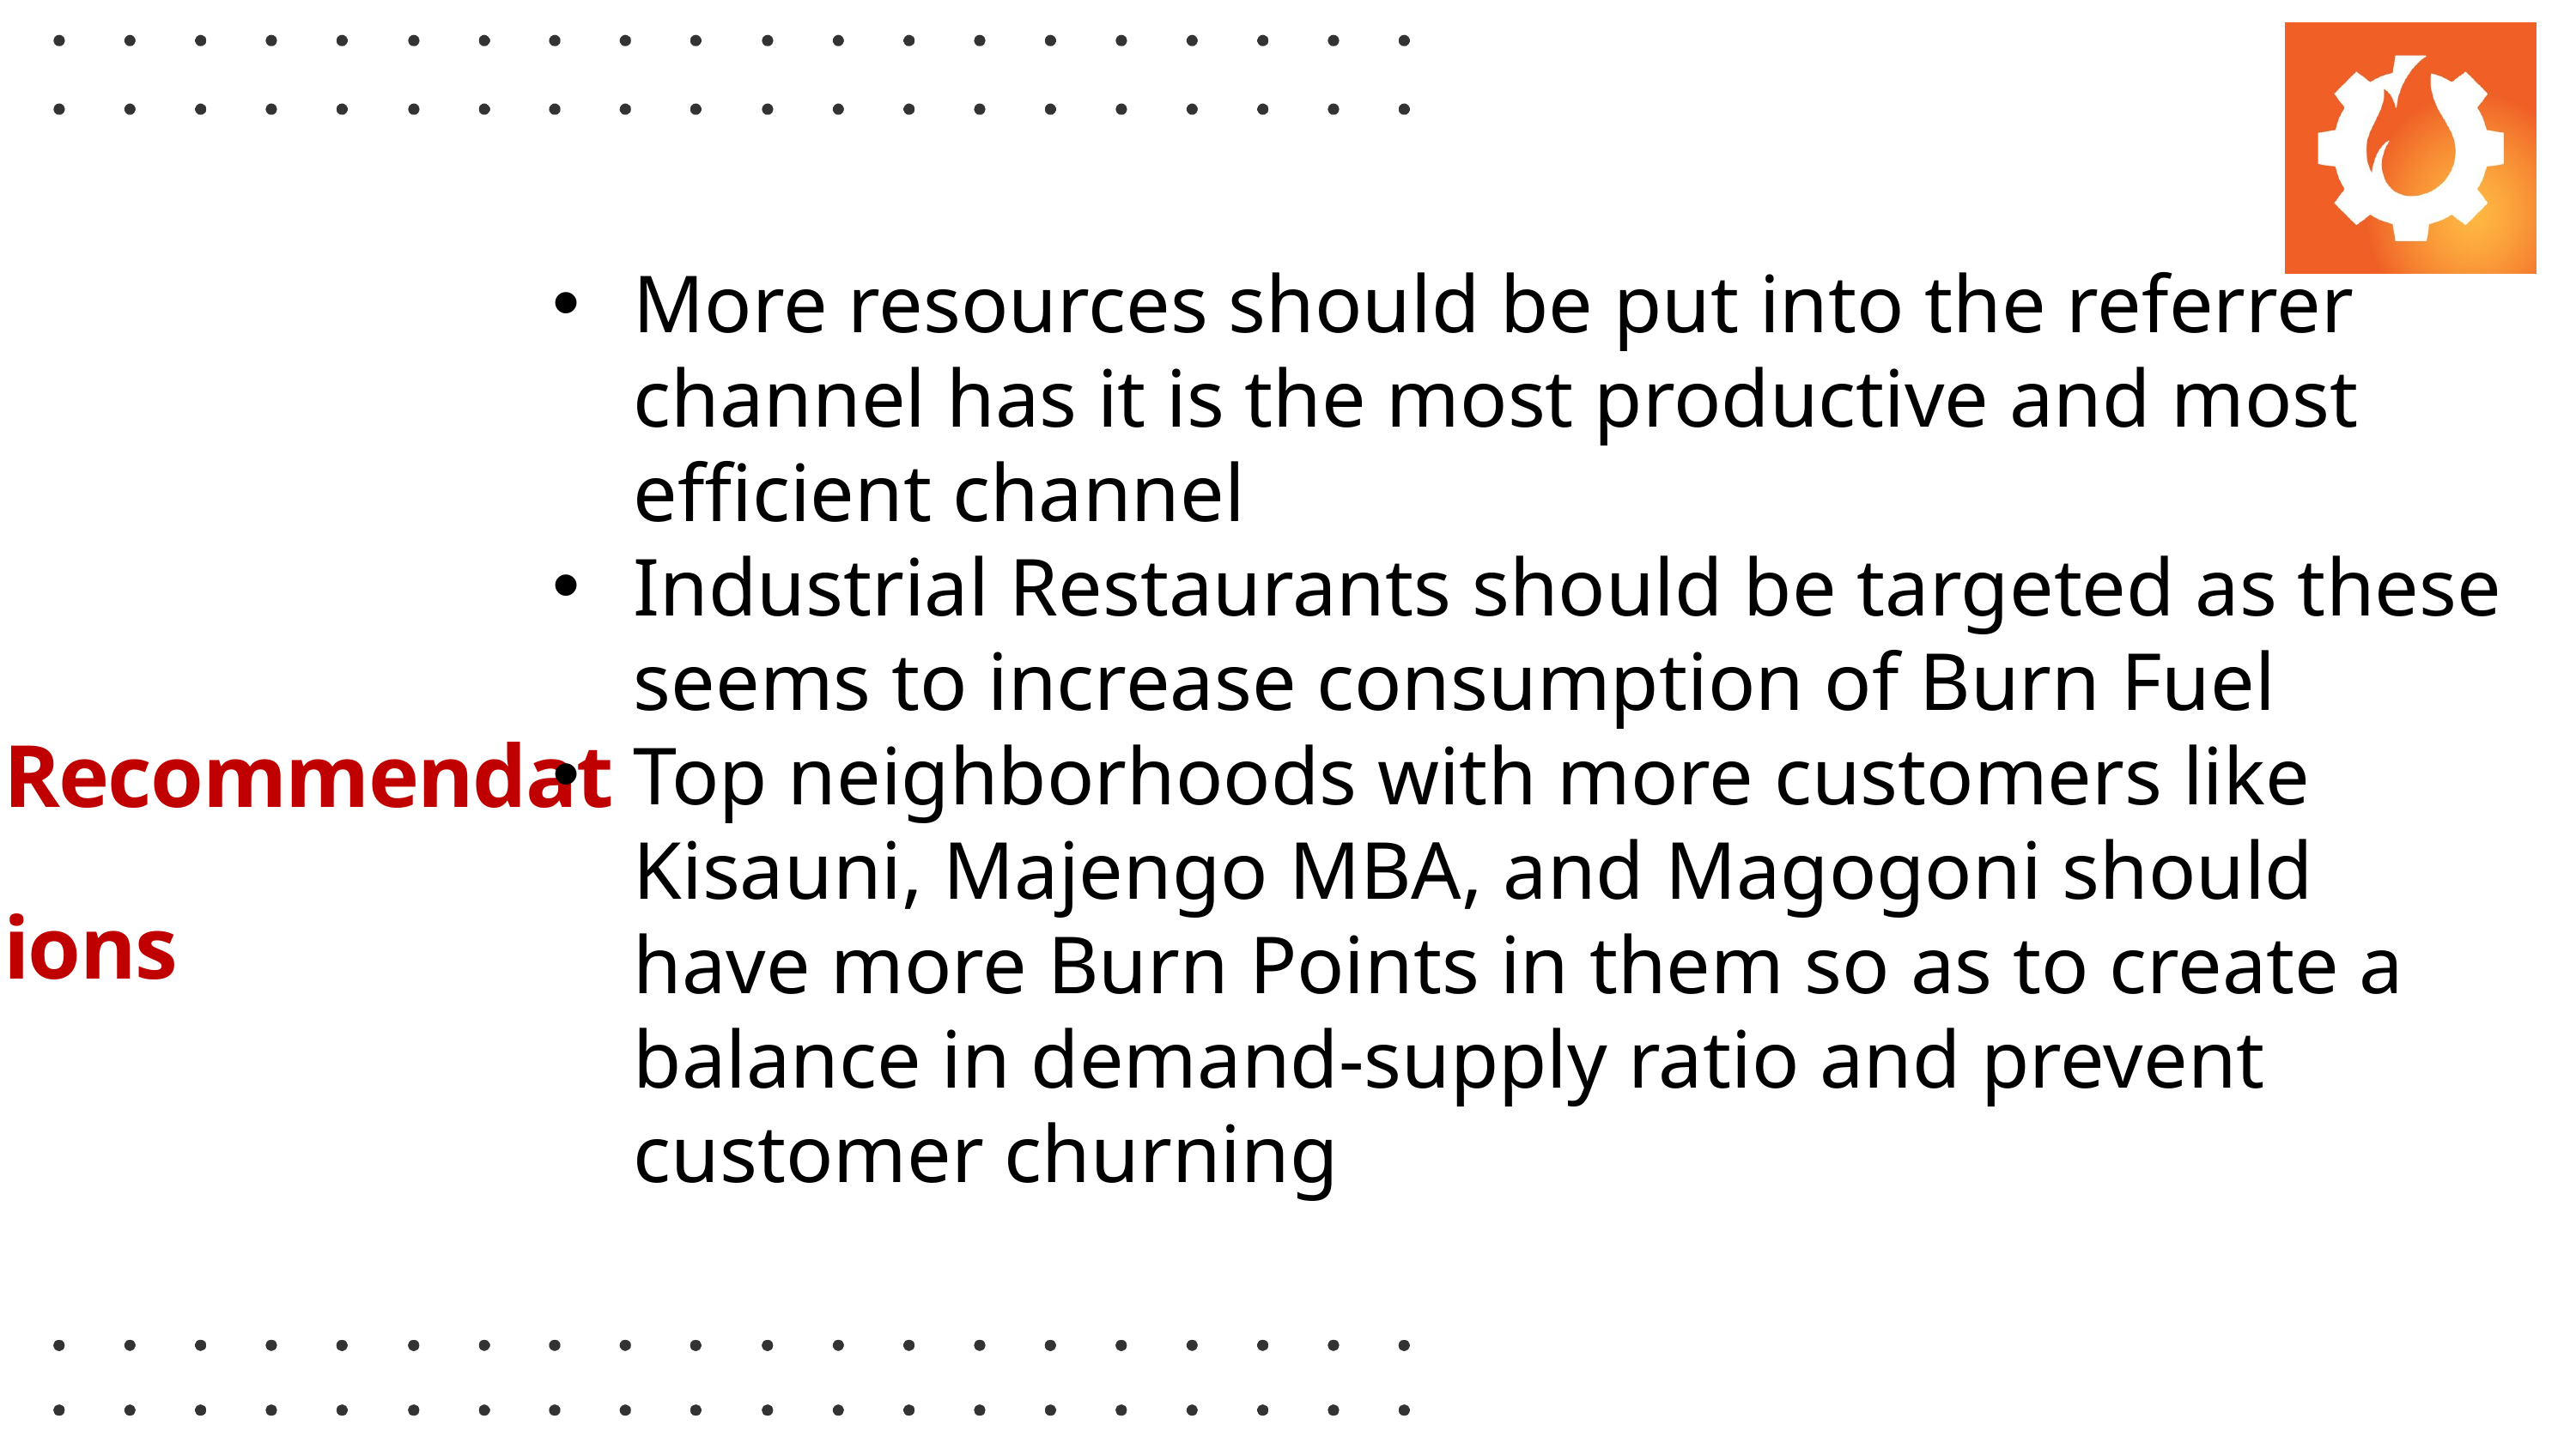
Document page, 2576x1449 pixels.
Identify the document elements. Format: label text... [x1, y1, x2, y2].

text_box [1631, 221, 2432, 345]
picture [2284, 22, 2537, 275]
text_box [1631, 980, 2432, 1104]
text_box More resources should be put into the referrer channel has it is the most productive and most efficient channel Industrial Restaurants should be targeted as these seems to increase consumption of Burn Fuel Top neighborhoods with more customers like Kisauni, Majengo MBA, and Magogoni should have more Burn Points in them so as to create a balance in demand-supply ratio and prevent customer churning [552, 254, 2512, 1449]
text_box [46, 0, 1414, 118]
text_box Recommendations [3, 652, 552, 997]
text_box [46, 1335, 1414, 1449]
